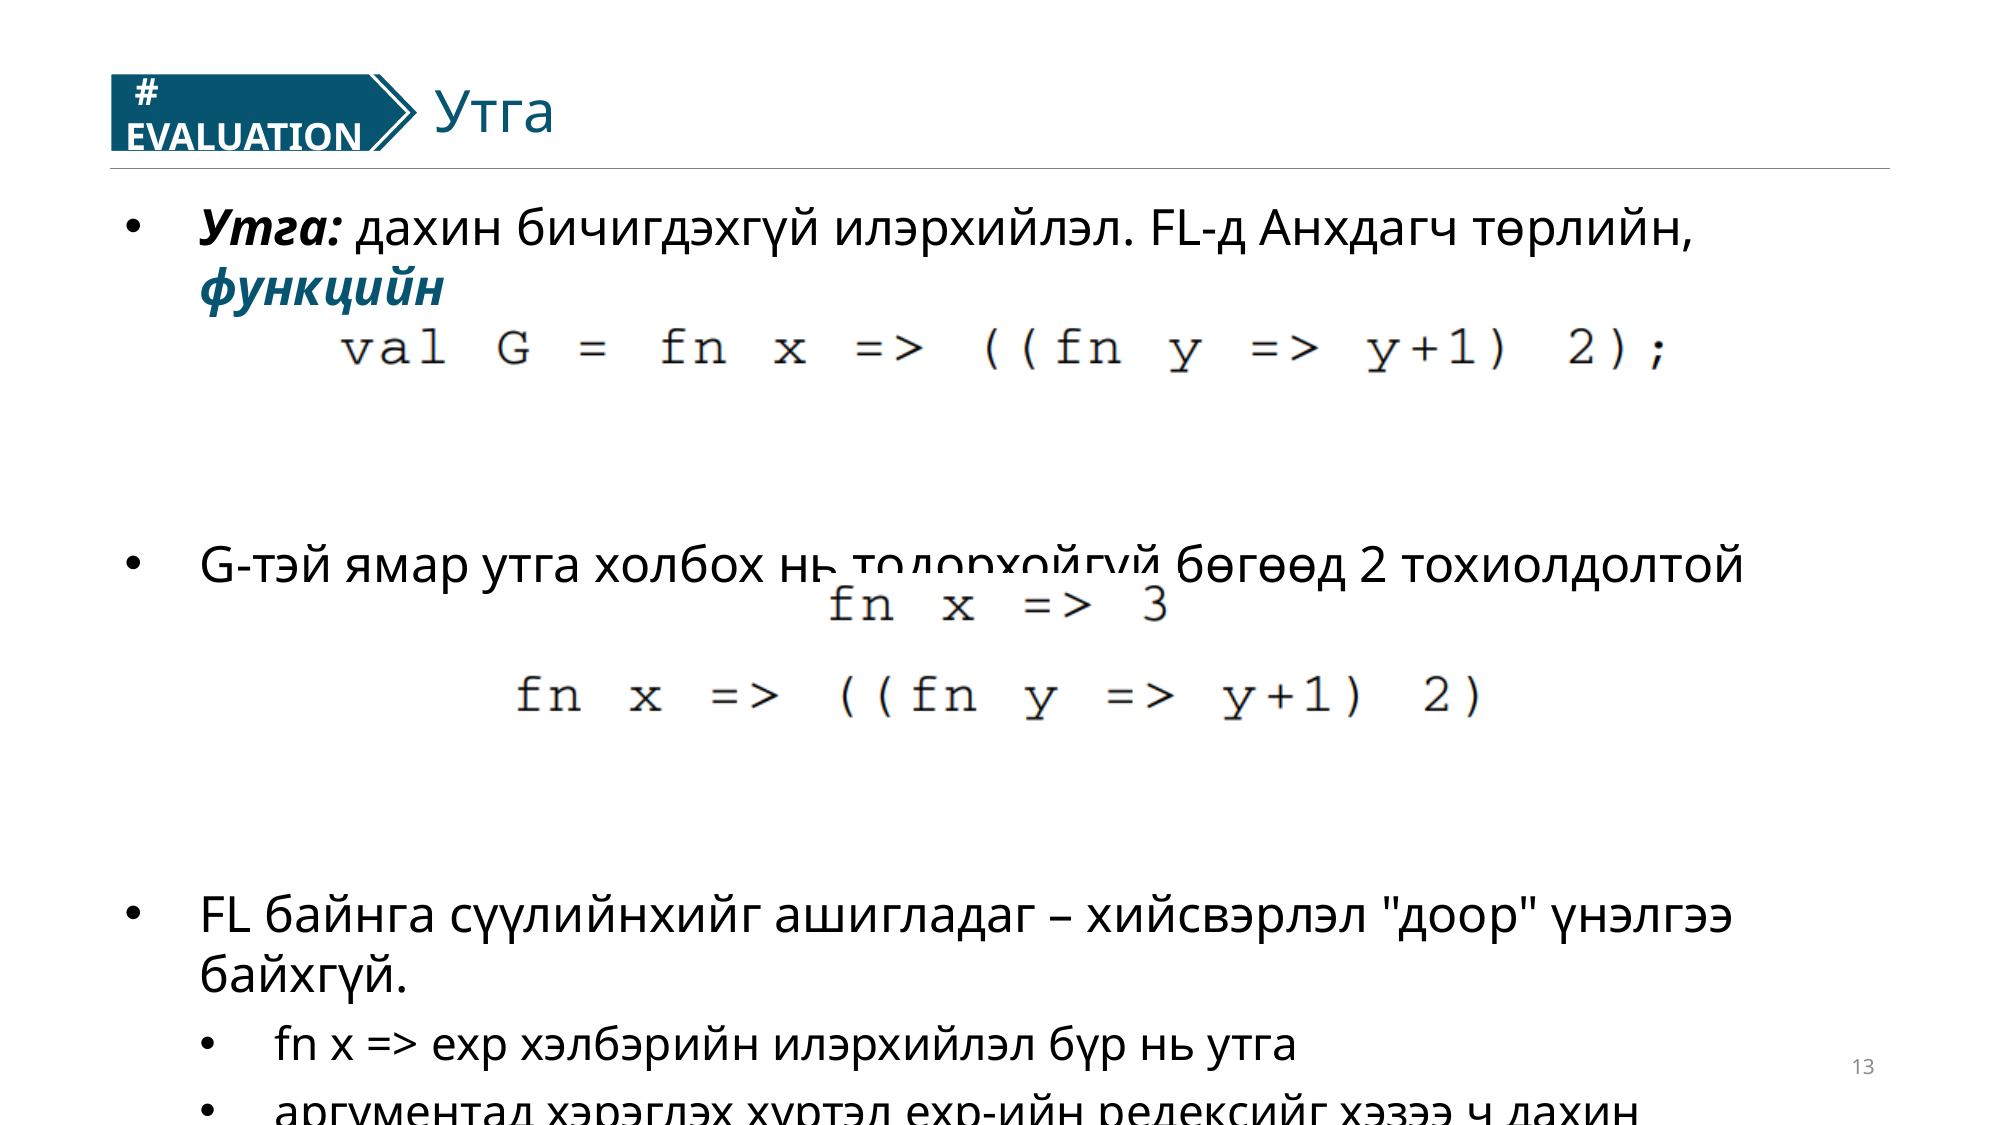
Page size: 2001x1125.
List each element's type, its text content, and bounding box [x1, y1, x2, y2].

text_box # [371, 71, 422, 154]
text_box Утга: дахин бичигдэхгүй илэрхийлэл. FL-д Анхдагч төрлийн, функцийн G-тэй ямар утга холбох нь тодорхойгүй бөгөөд 2 тохиолдолтой FL байнга сүүлийнхийг ашигладаг – хийсвэрлэл "доор" үнэлгээ байхгүй. fn x => exp хэлбэрийн илэрхийлэл бүр нь утга аргументад хэрэглэх хүртэл exp-ийн редексийг хэзээ ч дахин бичихгүй. [109, 187, 1890, 1125]
text_box # EVALUATION [108, 71, 411, 154]
picture [331, 319, 1669, 381]
picture [509, 662, 1491, 727]
picture [820, 573, 1180, 633]
text_box Утга [419, 72, 1890, 153]
